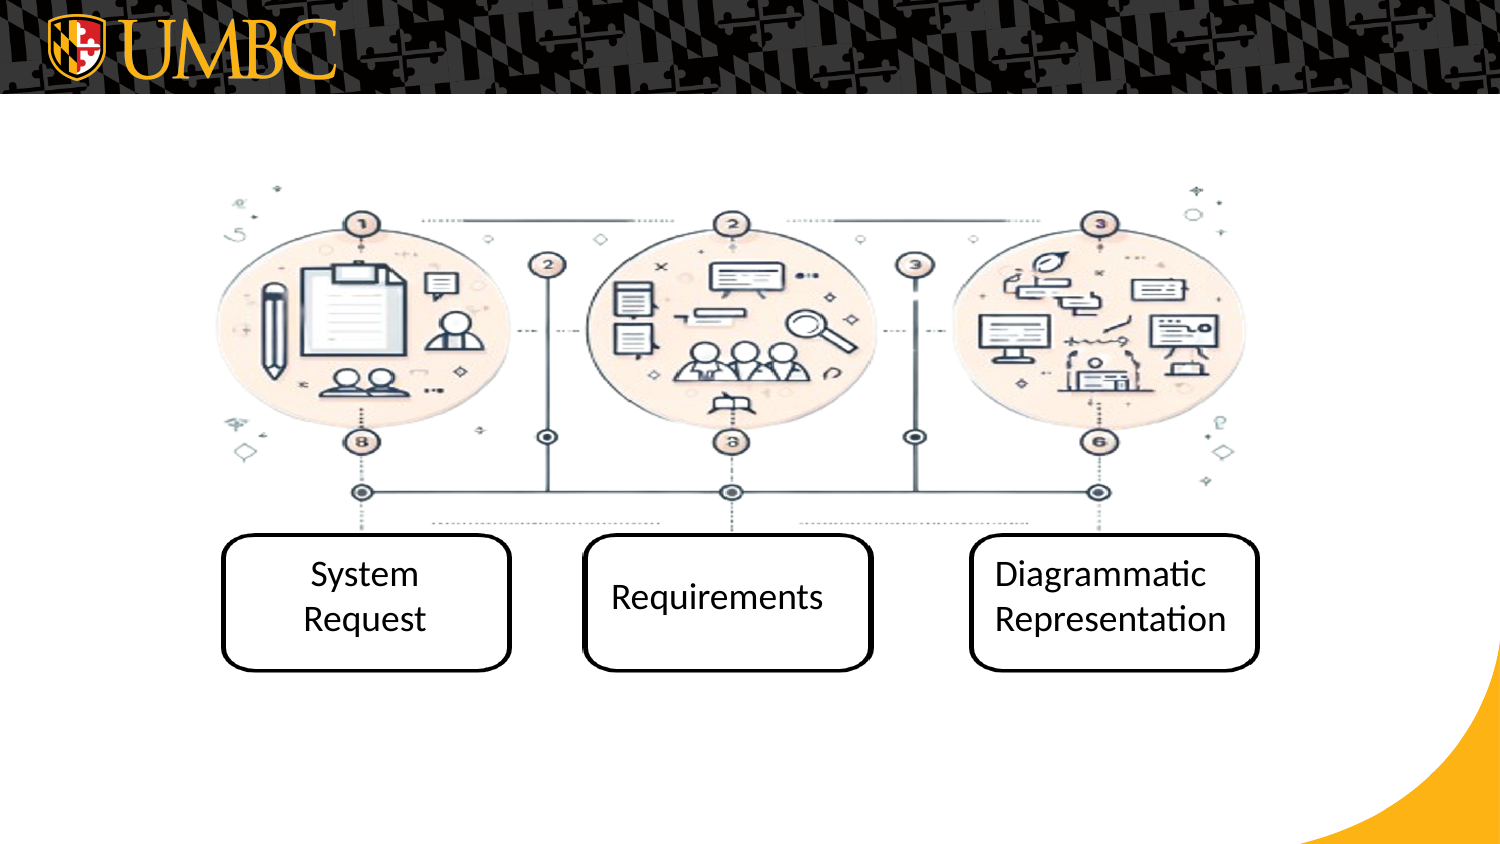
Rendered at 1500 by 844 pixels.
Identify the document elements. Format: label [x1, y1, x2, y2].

picture [0, 0, 1500, 94]
picture [153, 143, 1500, 844]
